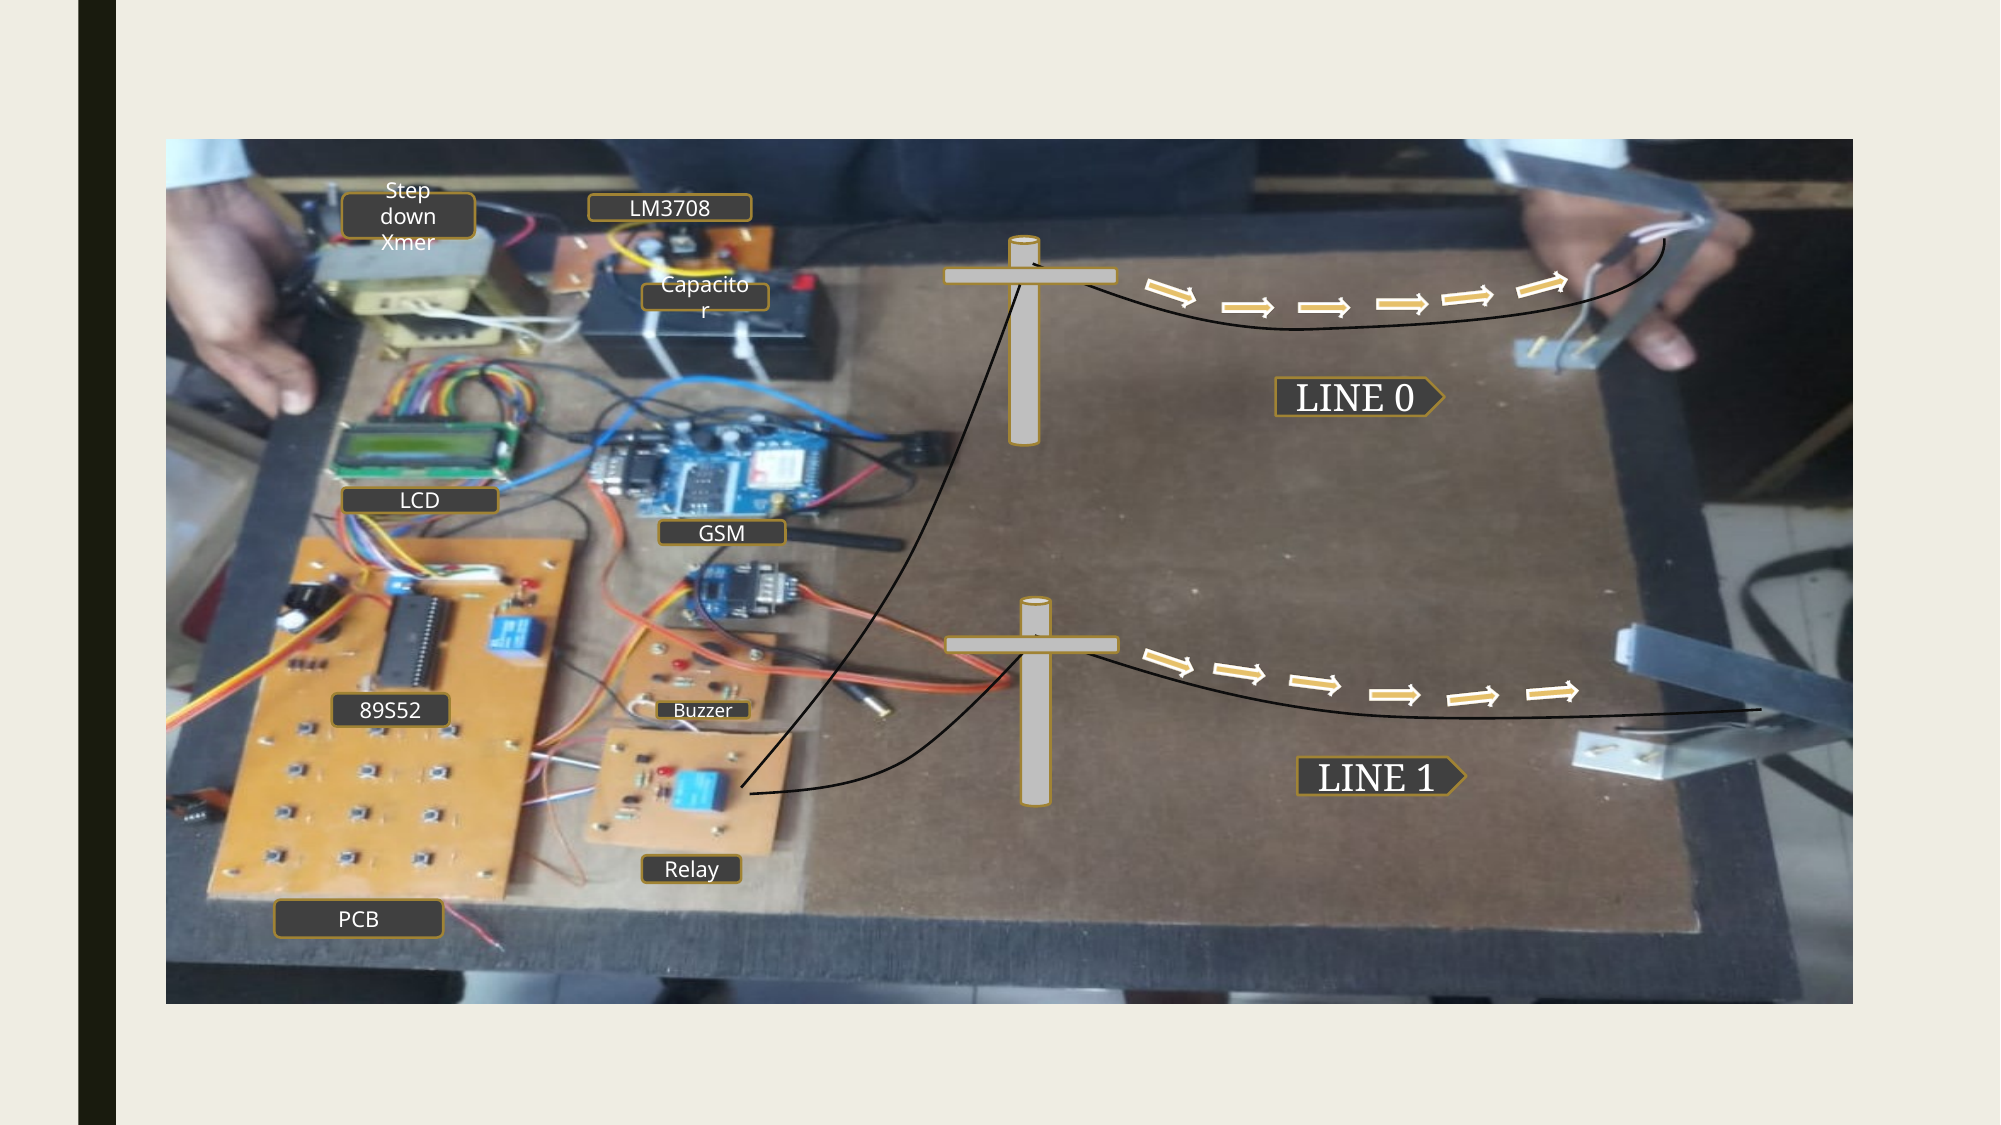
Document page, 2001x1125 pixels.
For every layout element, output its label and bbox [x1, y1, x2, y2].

picture [166, 139, 1853, 1004]
